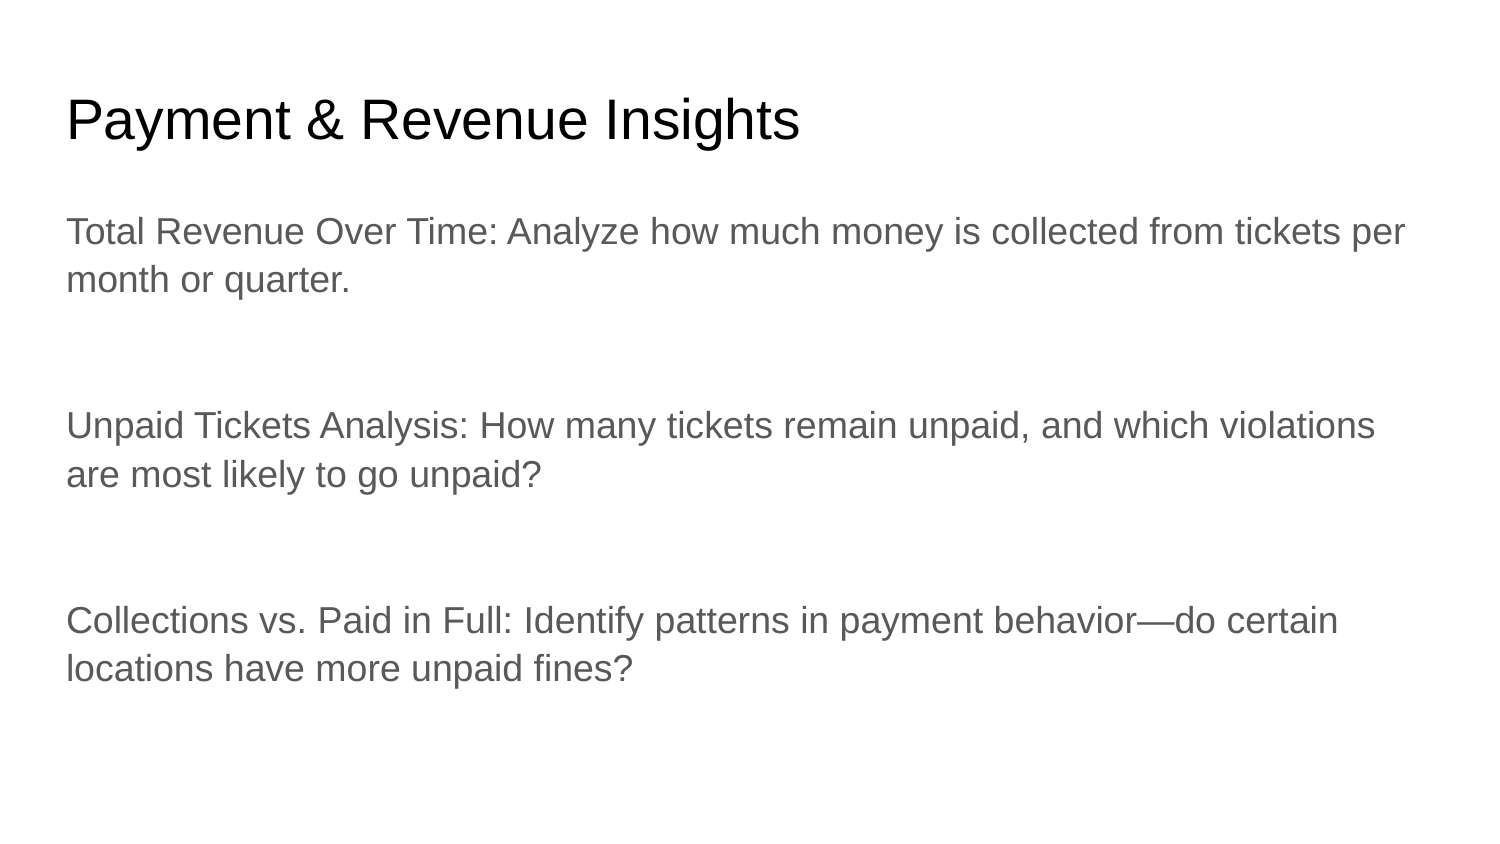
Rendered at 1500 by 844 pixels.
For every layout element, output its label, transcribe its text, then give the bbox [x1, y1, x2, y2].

title Payment & Revenue Insights [51, 72, 1449, 167]
list Total Revenue Over Time: Analyze how much money is collected from tickets per month or quarter. Unpaid Tickets Analysis: How many tickets remain unpaid, and which violations are most likely to go unpaid? Collections vs. Paid in Full: Identify patterns in payment behavior—do certain locations have more unpaid fines? [51, 189, 1449, 750]
